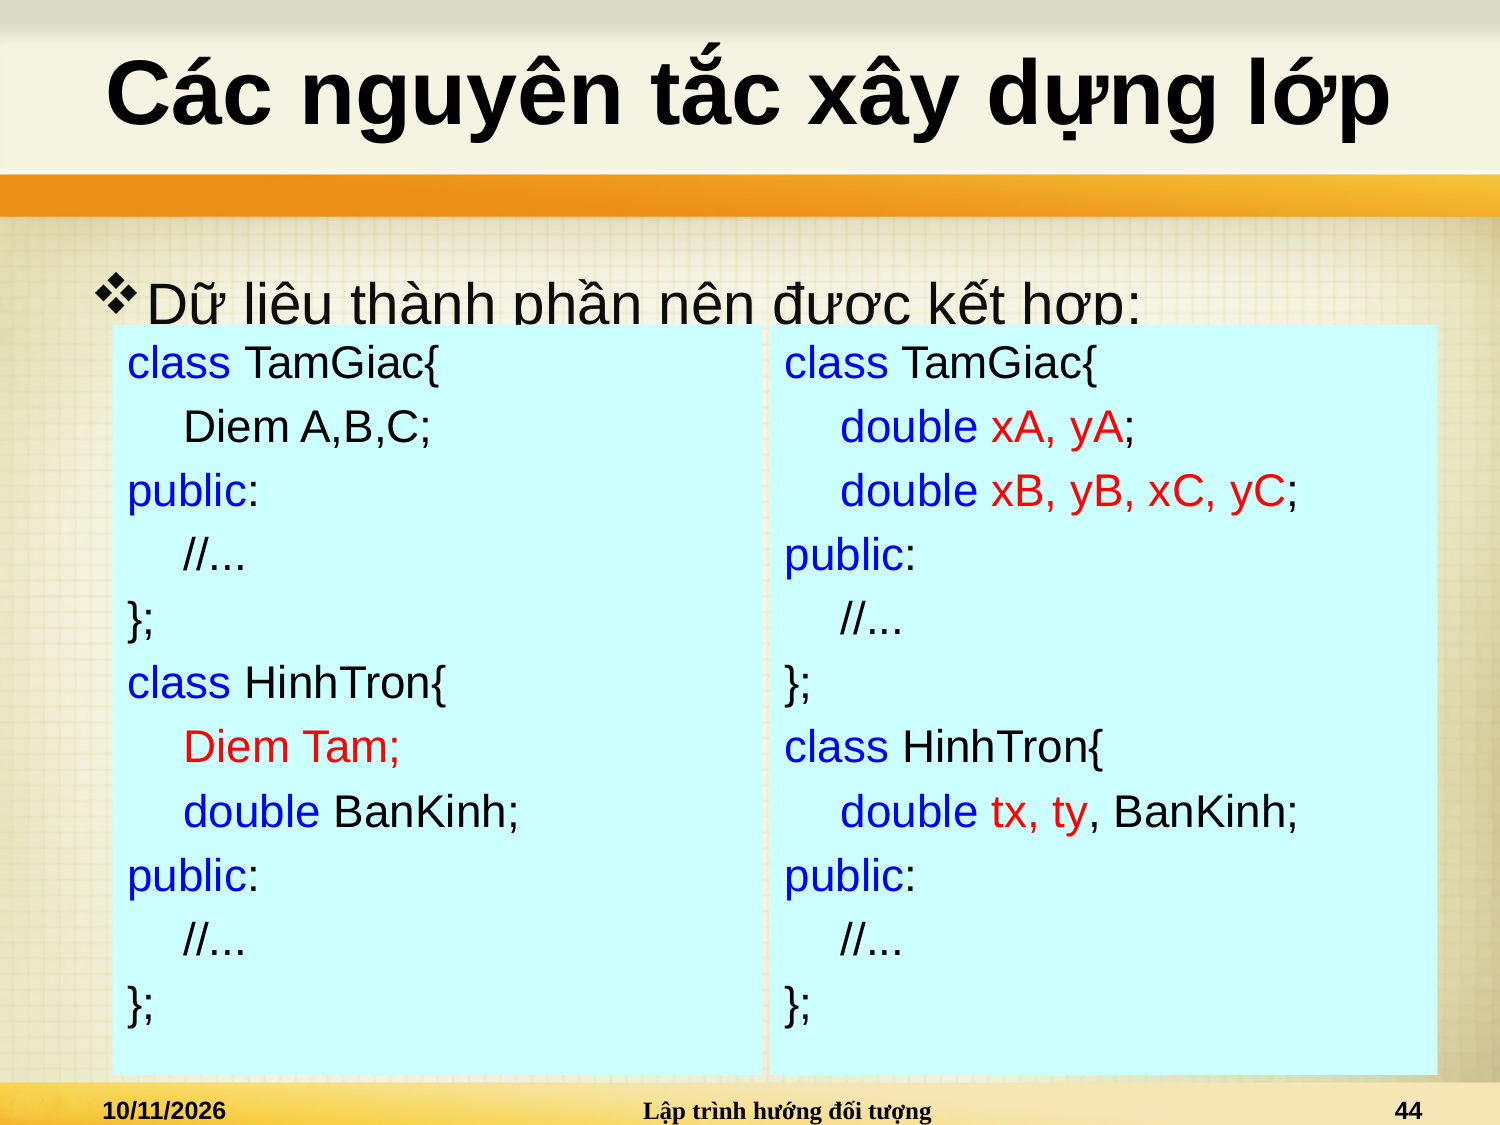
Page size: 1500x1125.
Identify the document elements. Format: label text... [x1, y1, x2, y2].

text_box class TamGiac{ Diem A,B,C; public: //... }; class HinhTron{ Diem Tam; double BanKinh; public: //... }; [112, 324, 763, 1075]
title Các nguyên tắc xây dựng lớp [0, 0, 1500, 175]
text_box class TamGiac{ double xA, yA; double xB, yB, xC, yC; public: //... }; class HinhTron{ double tx, ty, BanKinh; public: //... }; [769, 324, 1438, 1075]
slide_number 44 [1087, 1087, 1438, 1125]
picture [0, 175, 1500, 1125]
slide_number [87, 1087, 438, 1125]
footer Lập trình hướng đối tượng [549, 1087, 1025, 1125]
list Dữ liệu thành phần nên được kết hợp: [75, 237, 1450, 1046]
